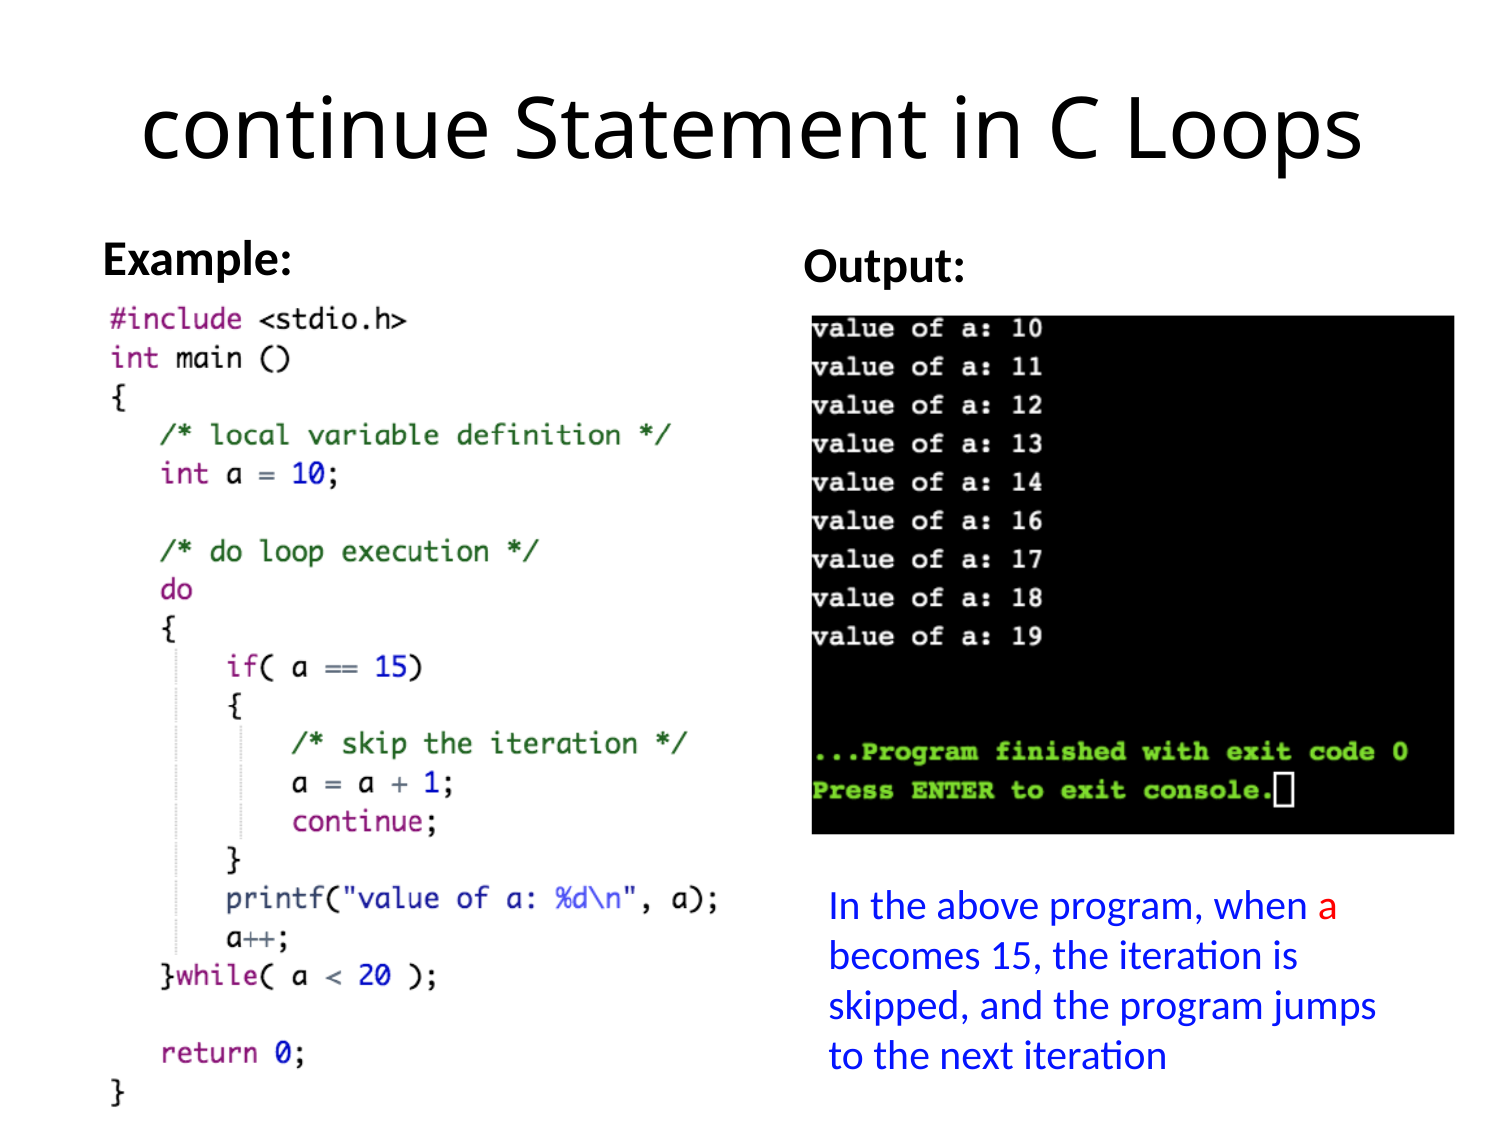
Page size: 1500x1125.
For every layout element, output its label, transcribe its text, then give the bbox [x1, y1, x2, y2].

picture [796, 304, 1467, 847]
picture [91, 296, 731, 1116]
text_box Output: [788, 224, 981, 300]
text_box Example: [87, 224, 1463, 1039]
text_box In the above program, when a becomes 15, the iteration is skipped, and the program jumps to the next iteration [813, 870, 1408, 1086]
title continue Statement in C Loops [125, 37, 1400, 224]
